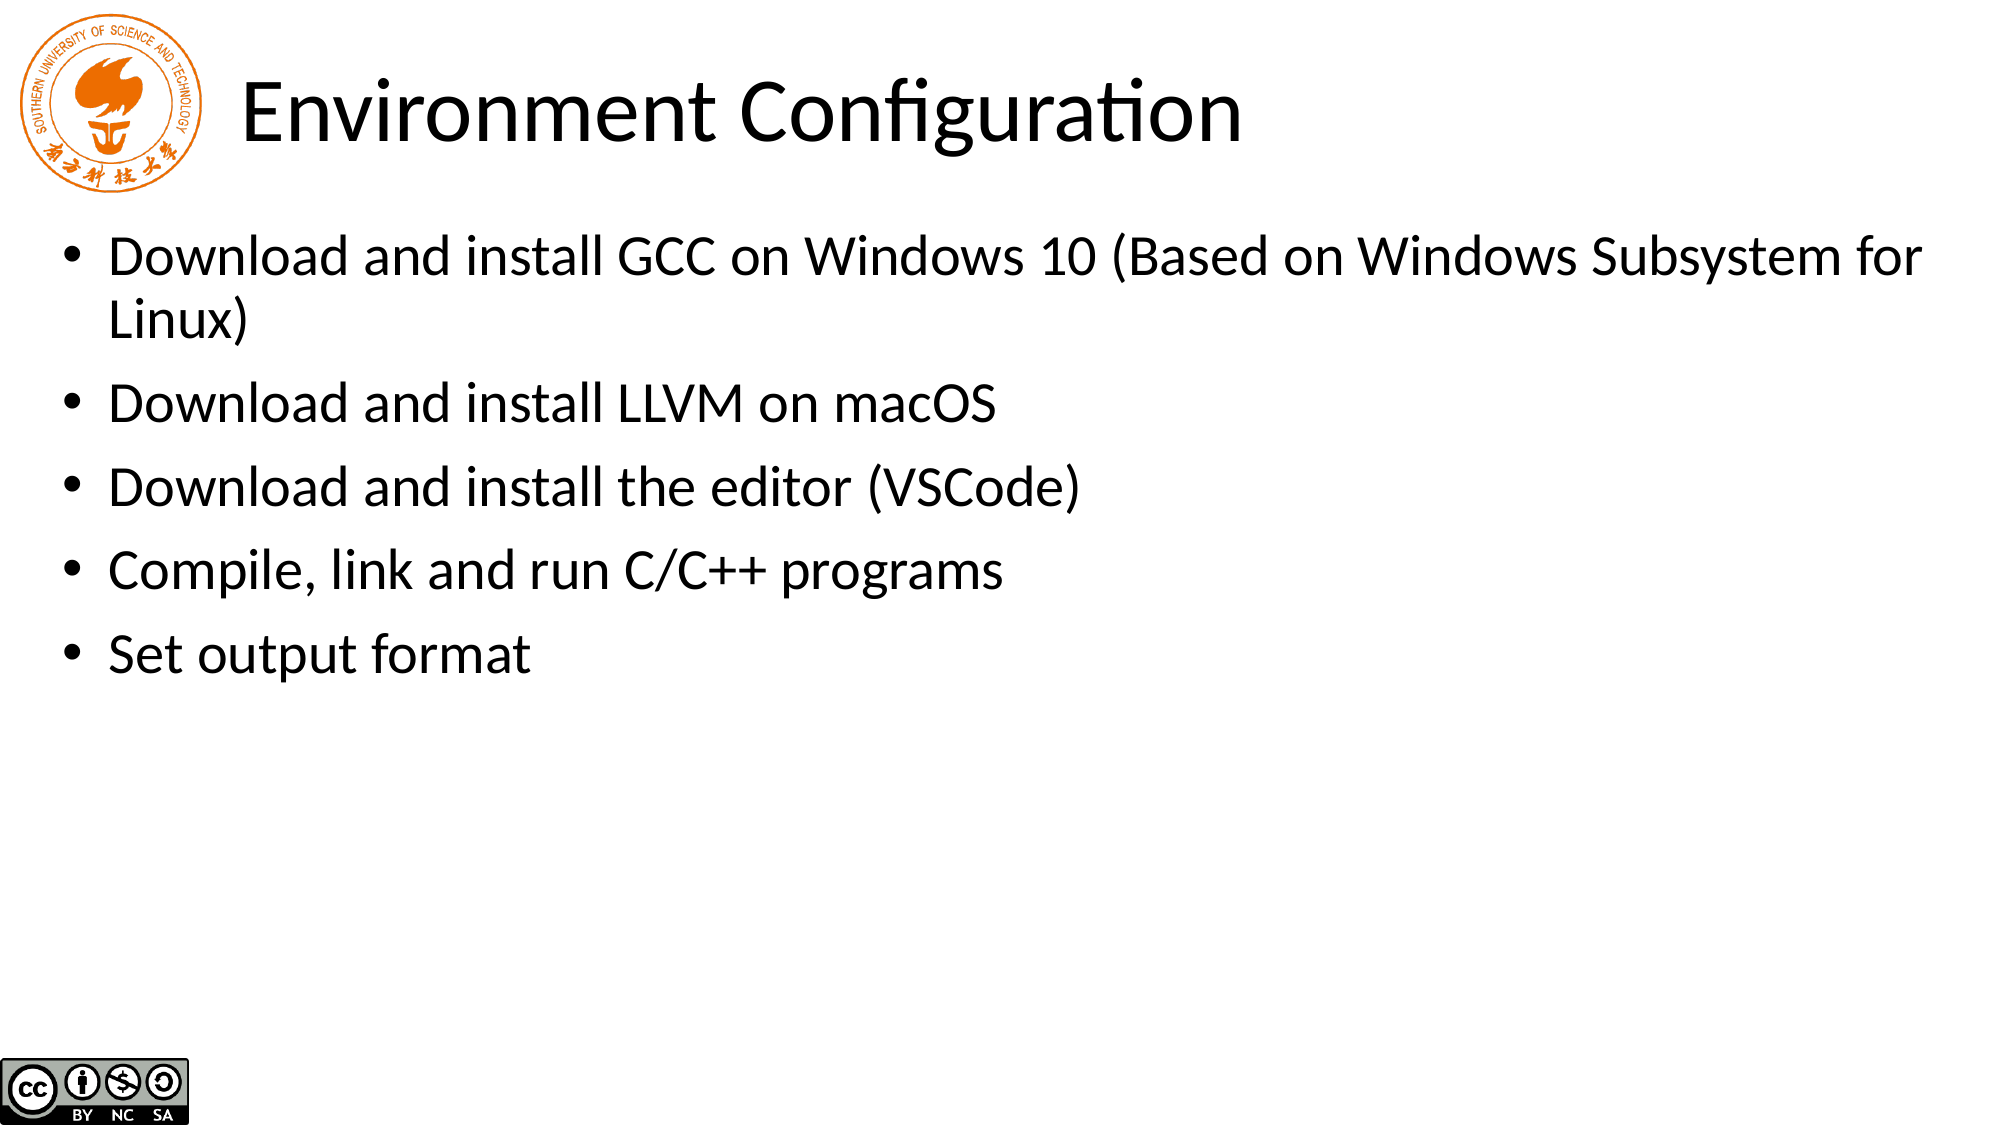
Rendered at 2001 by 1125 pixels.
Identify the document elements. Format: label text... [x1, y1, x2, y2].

title Environment Configuration [225, 43, 1951, 181]
picture [0, 1058, 189, 1125]
list Download and install GCC on Windows 10 (Based on Windows Subsystem for Linux) Download and install LLVM on macOS Download and install the editor (VSCode) Compile, link and run C/C++ programs Set output format [47, 217, 1951, 1014]
picture [18, 11, 202, 194]
